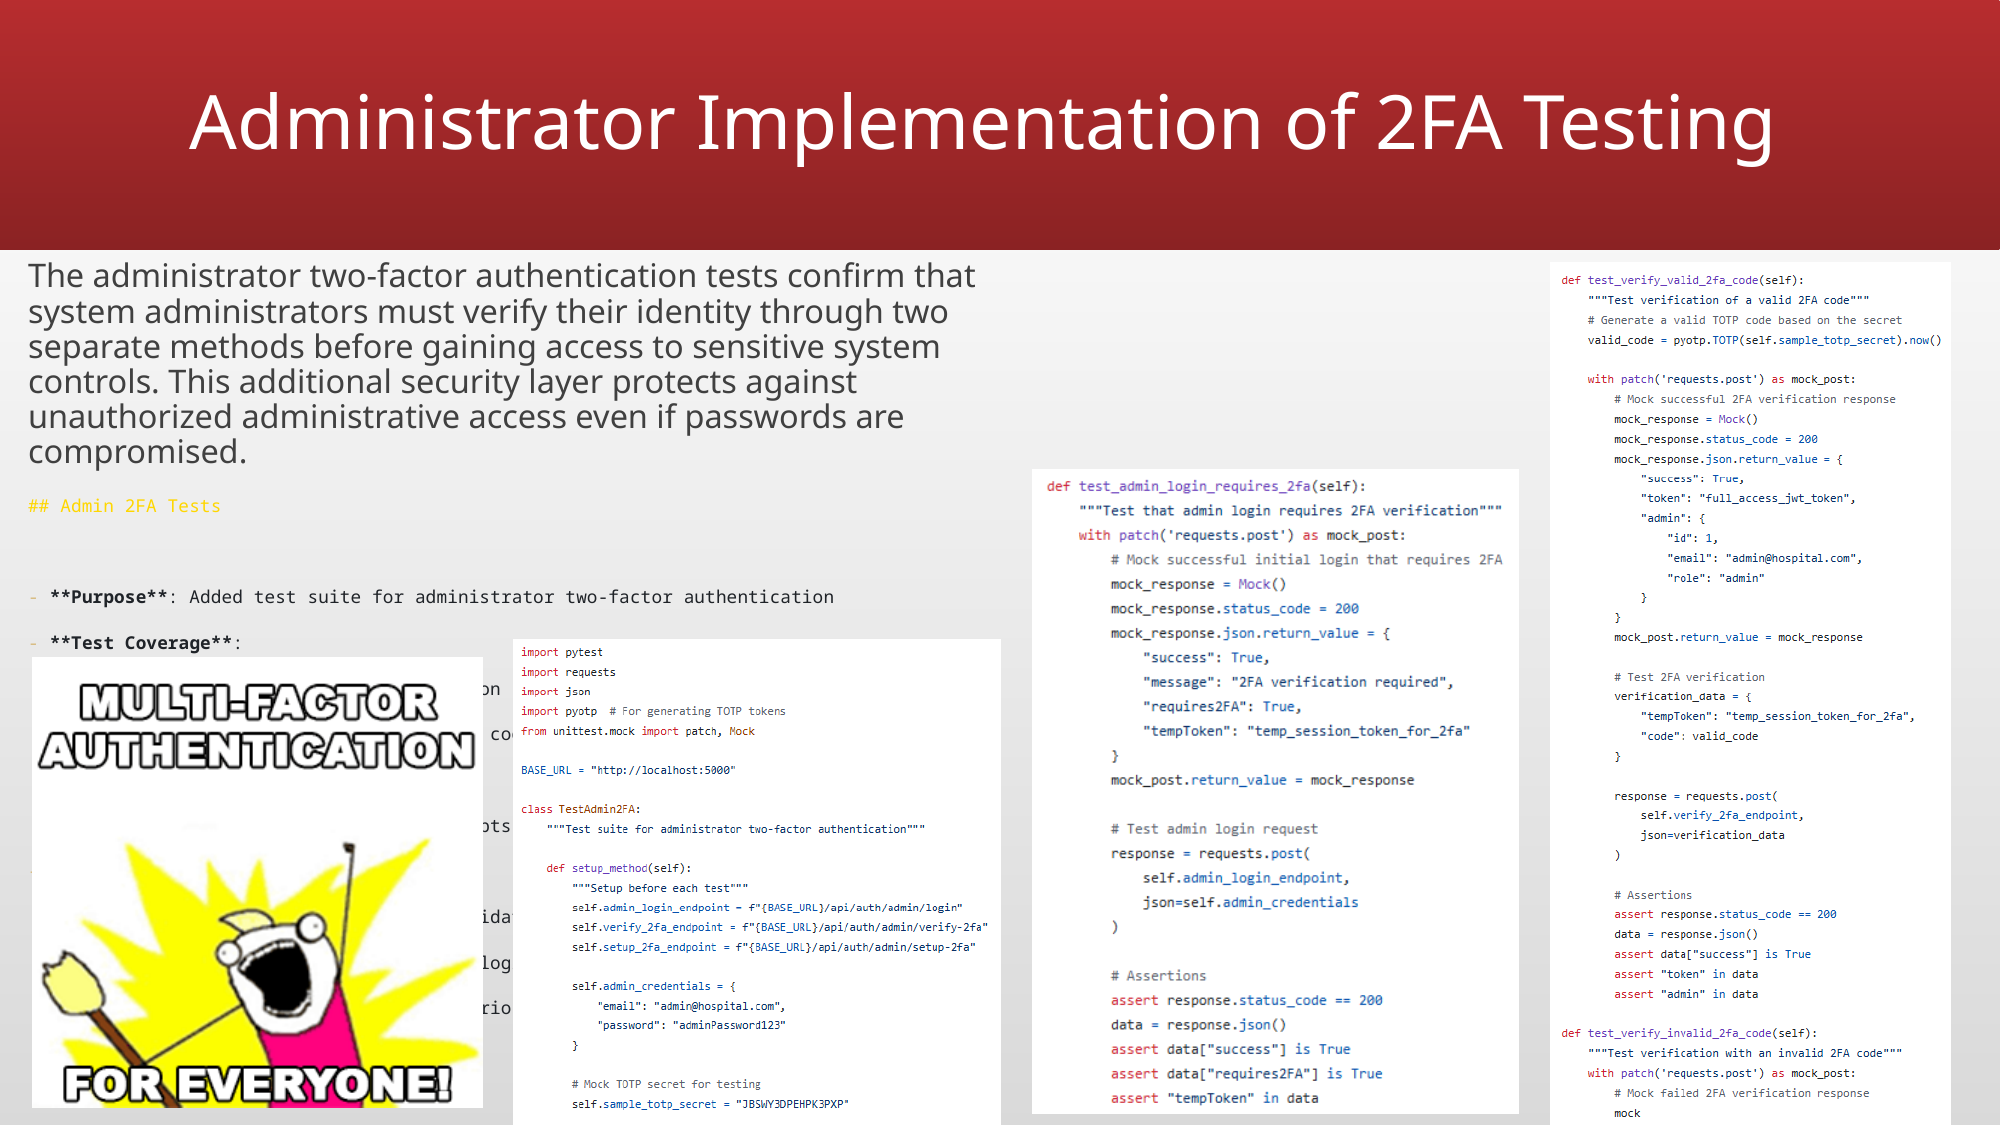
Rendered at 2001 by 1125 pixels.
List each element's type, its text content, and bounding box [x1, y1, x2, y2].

picture [513, 639, 1001, 1125]
picture [1032, 469, 1519, 1114]
picture [1550, 262, 1951, 1125]
title Administrator Implementation of 2FA Testing [174, 16, 1825, 234]
list The administrator two-factor authentication tests confirm that system administrators must verify their identity through two separate methods before gaining access to sensitive system controls. This additional security layer protects against unauthorized administrative access even if passwords are compromised. ## Admin 2FA Tests - **Purpose**: Added test suite for administrator two-factor authentication - **Test Coverage**: - Initial login requiring 2FA verification - Successful verification with valid 2FA code - Rejection of invalid 2FA codes - Handling of expired verification attempts - **Implementation Details**: - Used pyotp library to generate and validate TOTP codes - Tested the complete 2FA workflow from login to verification - Covered both success and failure scenarios [13, 252, 1044, 1028]
picture [32, 657, 483, 1108]
